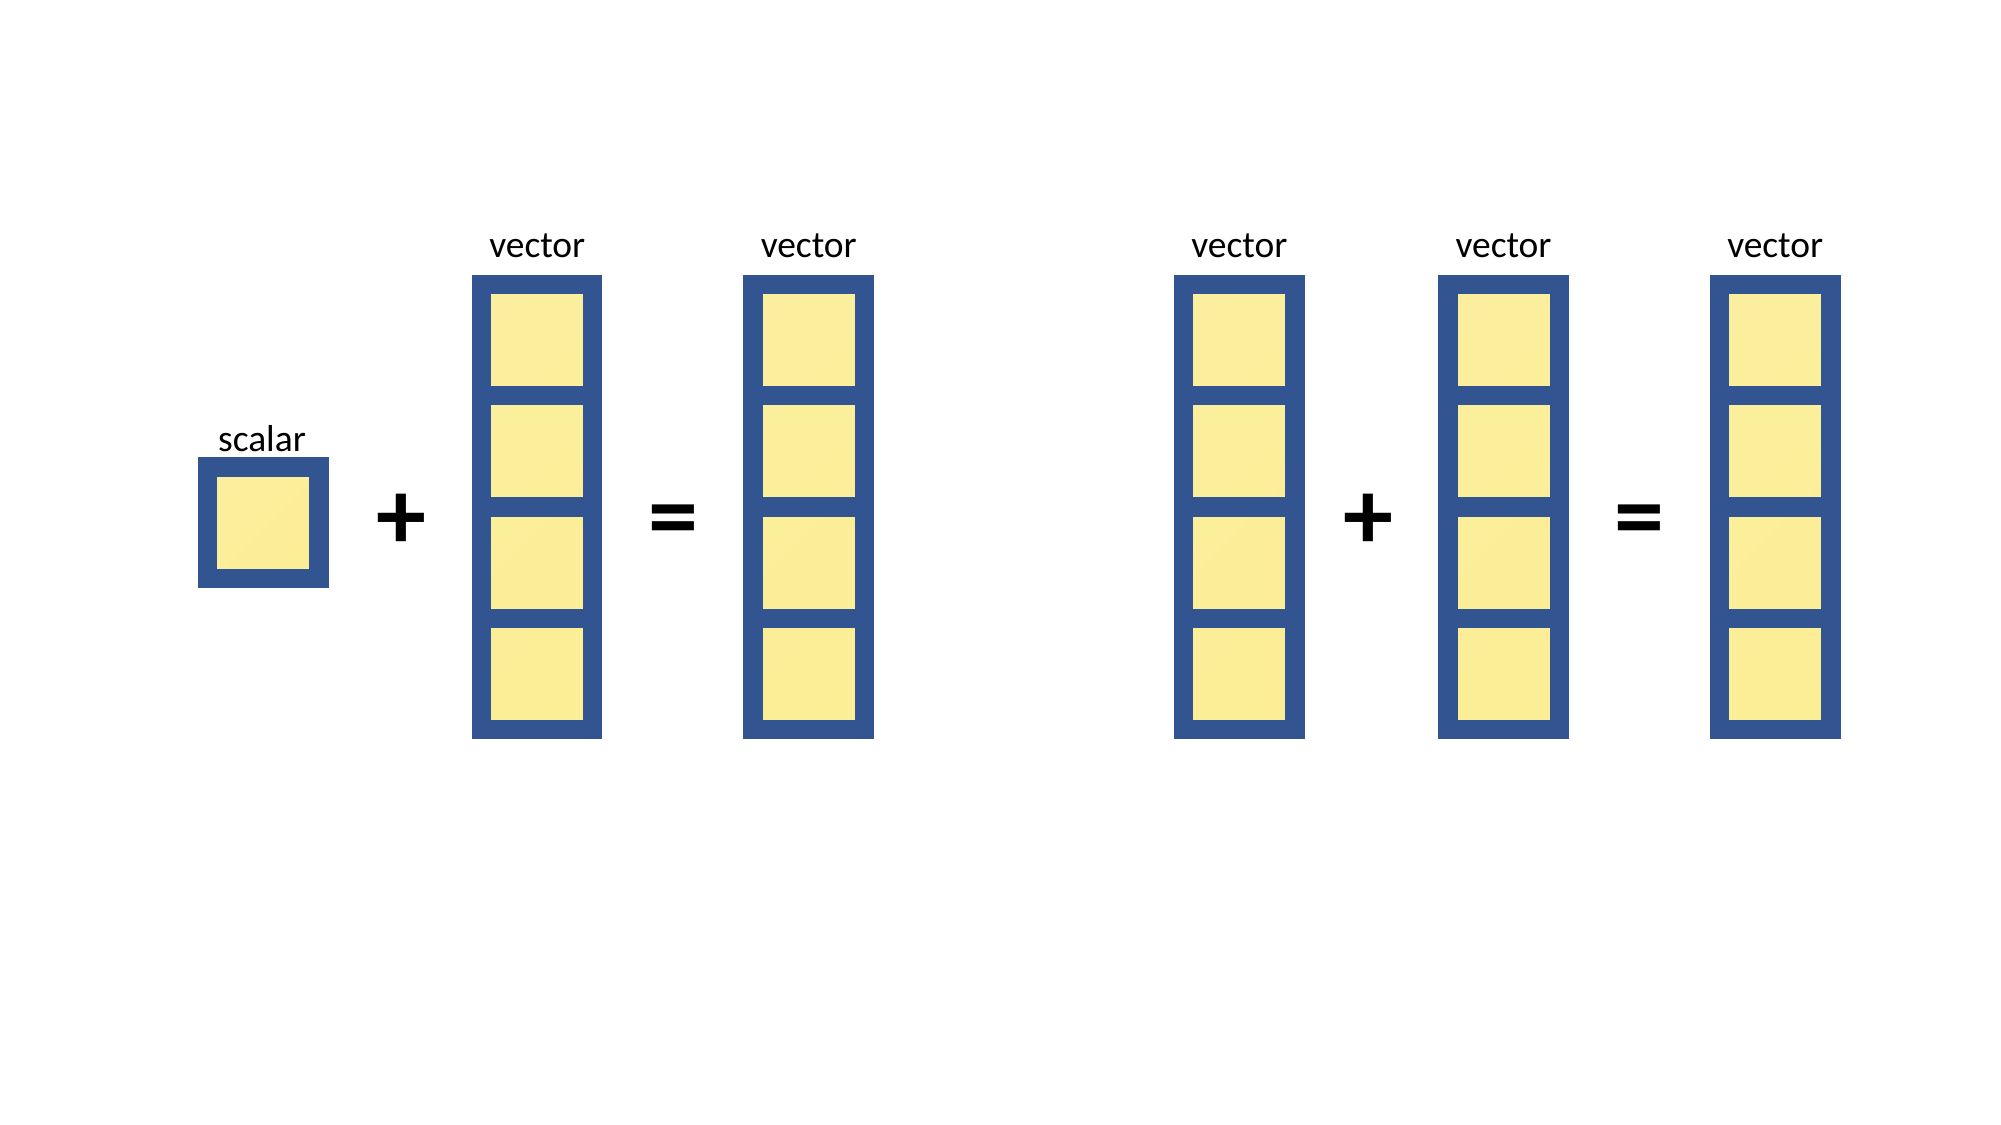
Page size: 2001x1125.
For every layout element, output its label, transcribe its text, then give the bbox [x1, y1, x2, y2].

text_box vector [1711, 213, 1839, 273]
text_box = [632, 442, 714, 577]
text_box [752, 508, 865, 617]
text_box [480, 283, 594, 395]
text_box [1447, 508, 1560, 617]
text_box [1447, 283, 1560, 395]
text_box vector [1175, 213, 1304, 273]
text_box [480, 395, 594, 508]
text_box [752, 395, 865, 508]
text_box + [361, 442, 442, 577]
text_box scalar [202, 406, 322, 467]
text_box vector [1440, 213, 1568, 273]
text_box [480, 508, 594, 617]
text_box [1183, 617, 1296, 731]
text_box [752, 283, 865, 395]
text_box [480, 617, 594, 731]
text_box [206, 467, 320, 579]
text_box [752, 617, 865, 731]
text_box [1718, 395, 1832, 508]
text_box vector [473, 213, 601, 273]
text_box [1447, 395, 1560, 508]
text_box = [1599, 442, 1680, 577]
text_box vector [745, 213, 873, 273]
text_box [1718, 508, 1832, 617]
text_box [1447, 617, 1560, 731]
text_box + [1327, 442, 1409, 577]
text_box [1183, 283, 1296, 395]
text_box [1718, 617, 1832, 731]
text_box [1718, 283, 1832, 395]
text_box [1183, 395, 1296, 508]
text_box [1183, 508, 1296, 617]
